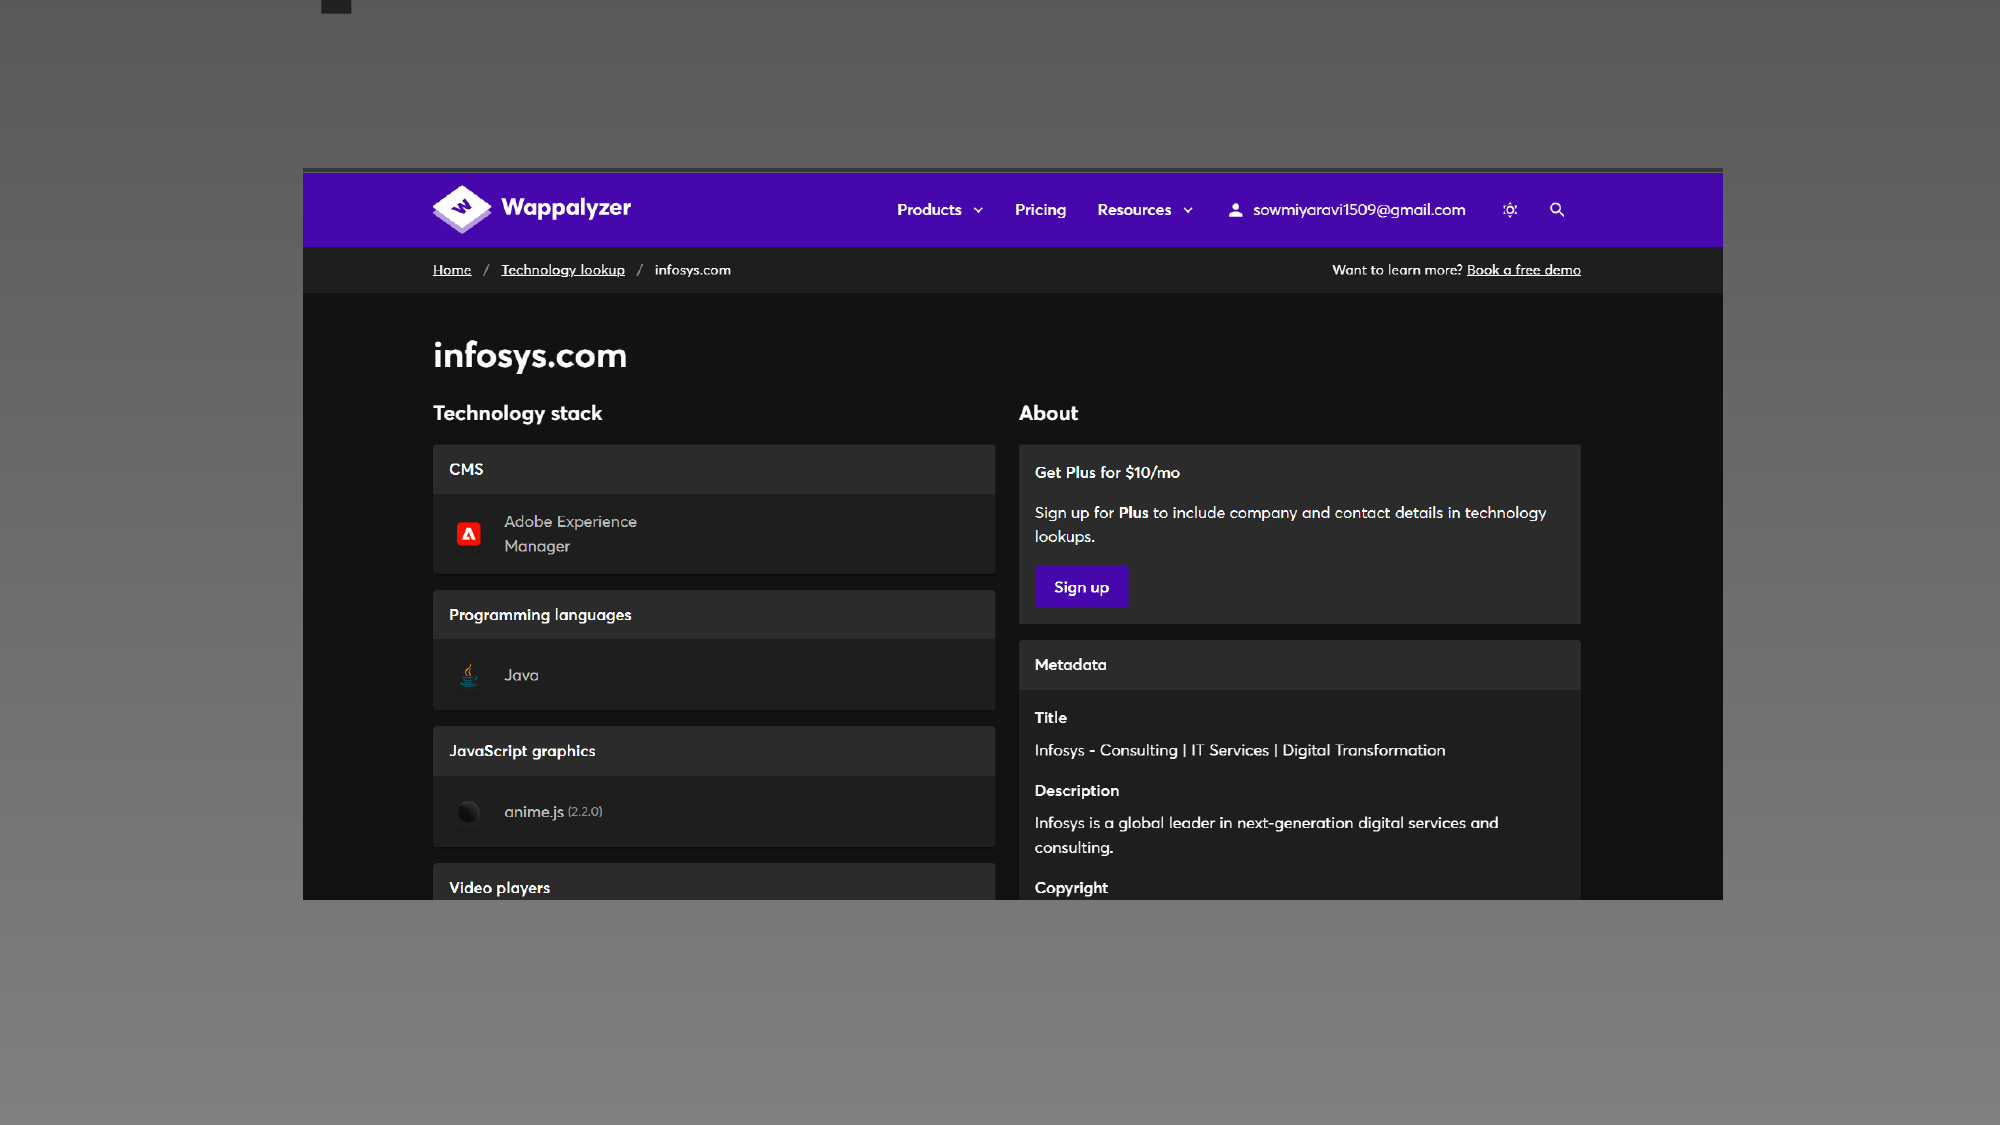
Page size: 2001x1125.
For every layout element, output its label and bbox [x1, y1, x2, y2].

picture [303, 168, 1723, 900]
text_box [321, 0, 352, 14]
